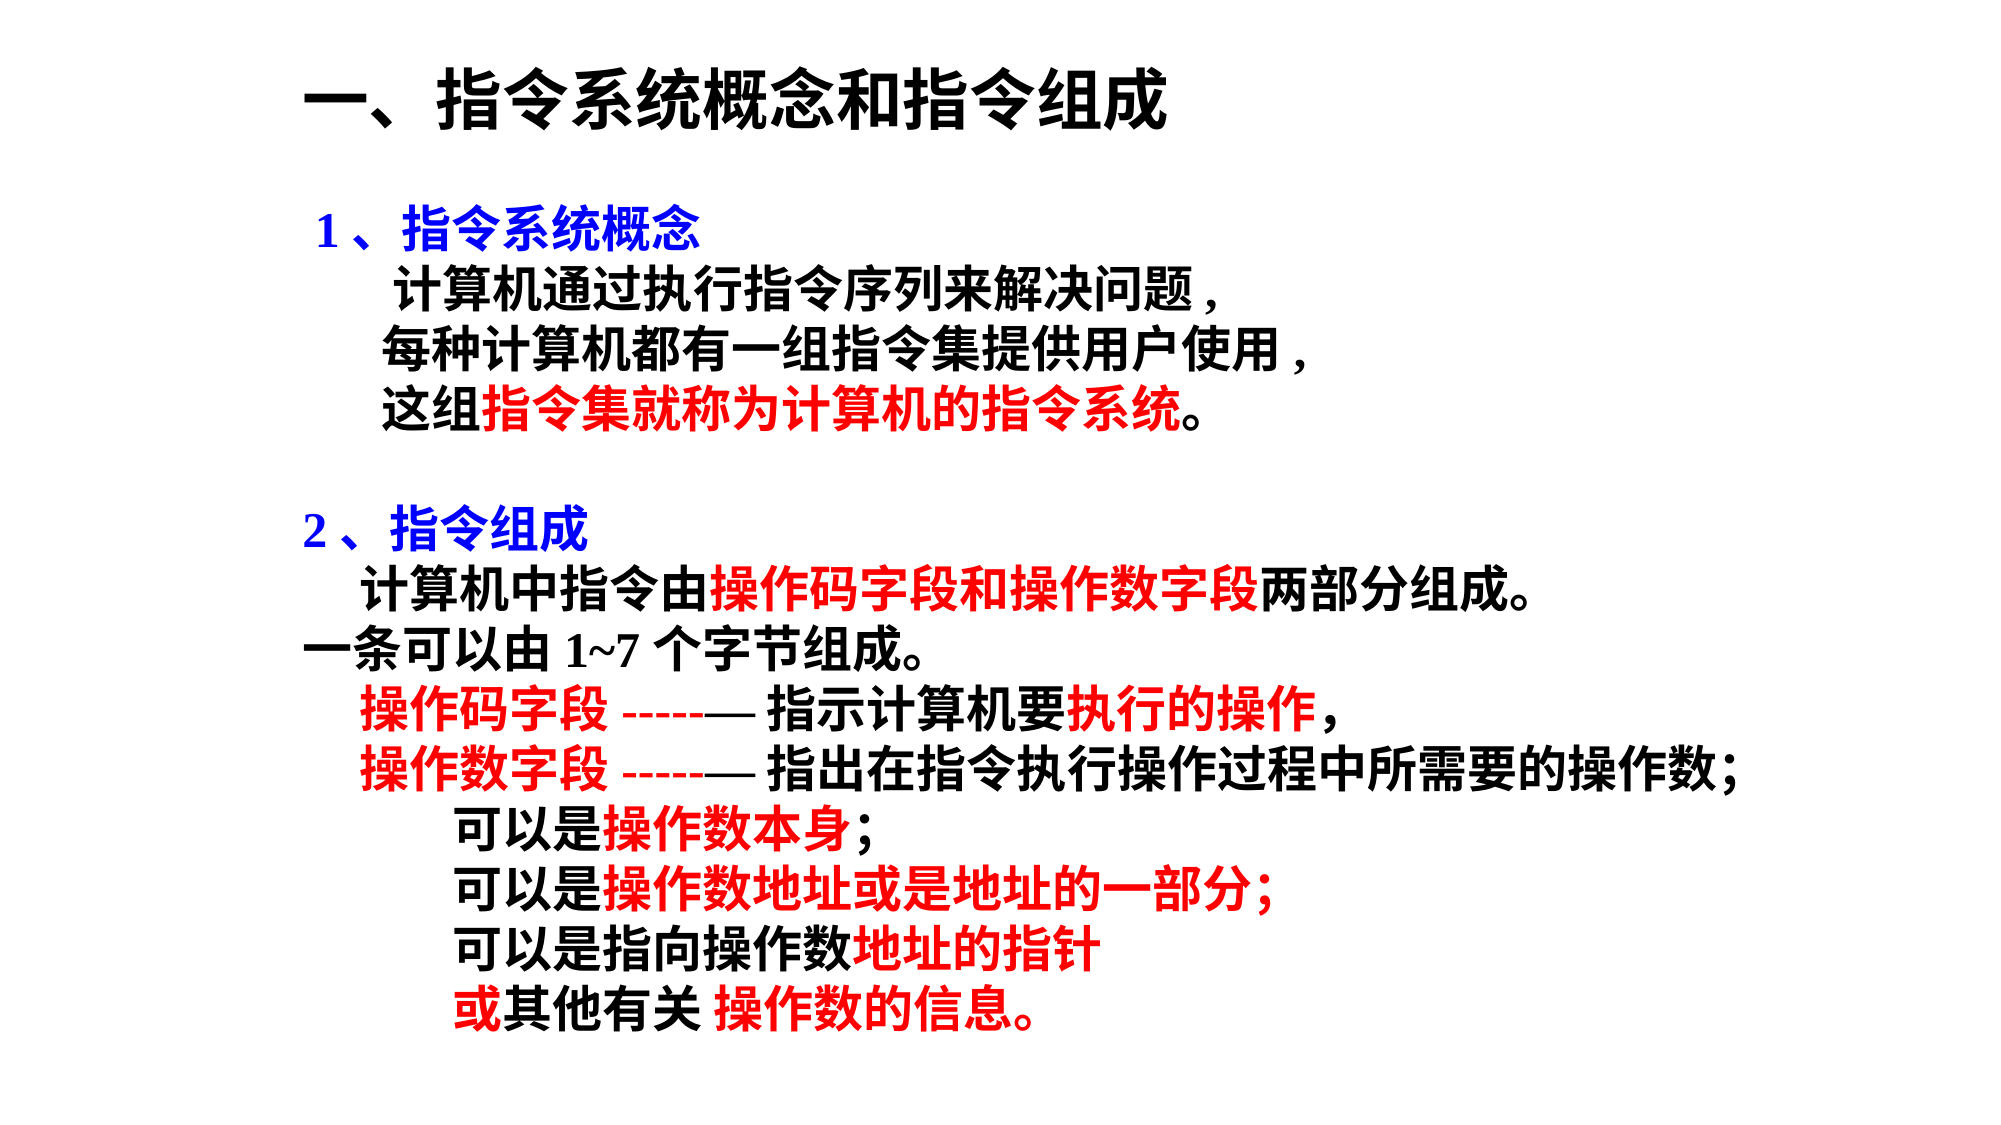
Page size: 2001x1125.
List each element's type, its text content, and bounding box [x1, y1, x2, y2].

text_box 一、指令系统概念和指令组成 1、指令系统概念 计算机通过执行指令序列来解决问题, 每种计算机都有一组指令集提供用户使用, 这组指令集就称为计算机的指令系统。 2、指令组成 计算机中指令由操作码字段和操作数字段两部分组成。 一条可以由1~7个字节组成。 操作码字段-----―指示计算机要执行的操作， 操作数字段-----―指出在指令执行操作过程中所需要的操作数； 可以是操作数本身； 可以是操作数地址或是地址的一部分； 可以是指向操作数地址的指针 或其他有关 操作数的信息。 [287, 50, 1750, 1045]
